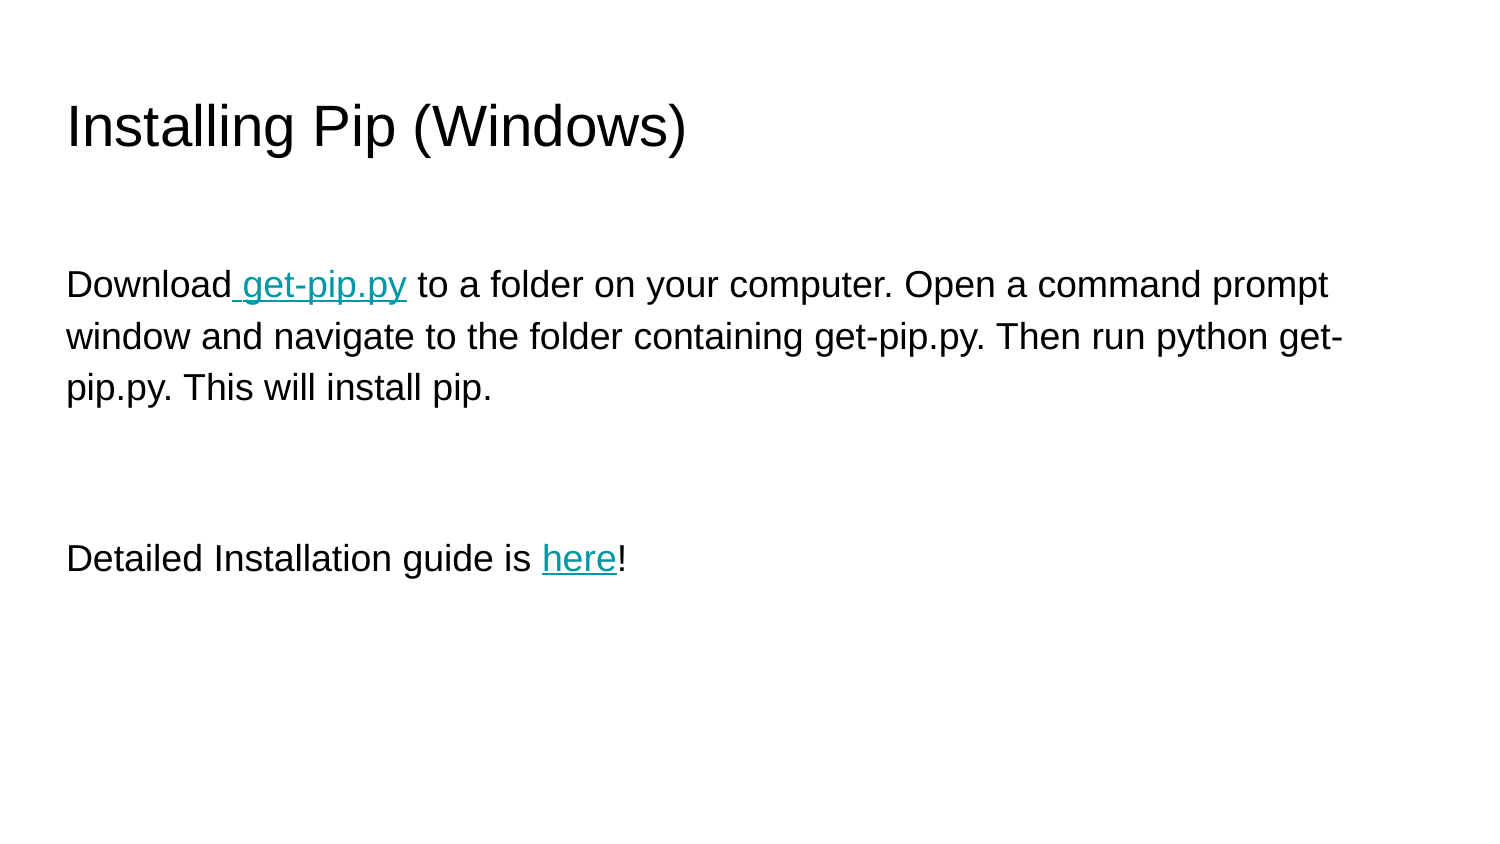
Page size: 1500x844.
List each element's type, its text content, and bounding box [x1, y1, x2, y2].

list Download get-pip.py to a folder on your computer. Open a command prompt window and navigate to the folder containing get-pip.py. Then run python get-pip.py. This will install pip. Detailed Installation guide is here! [51, 238, 1449, 746]
title Installing Pip (Windows) [51, 72, 1449, 167]
